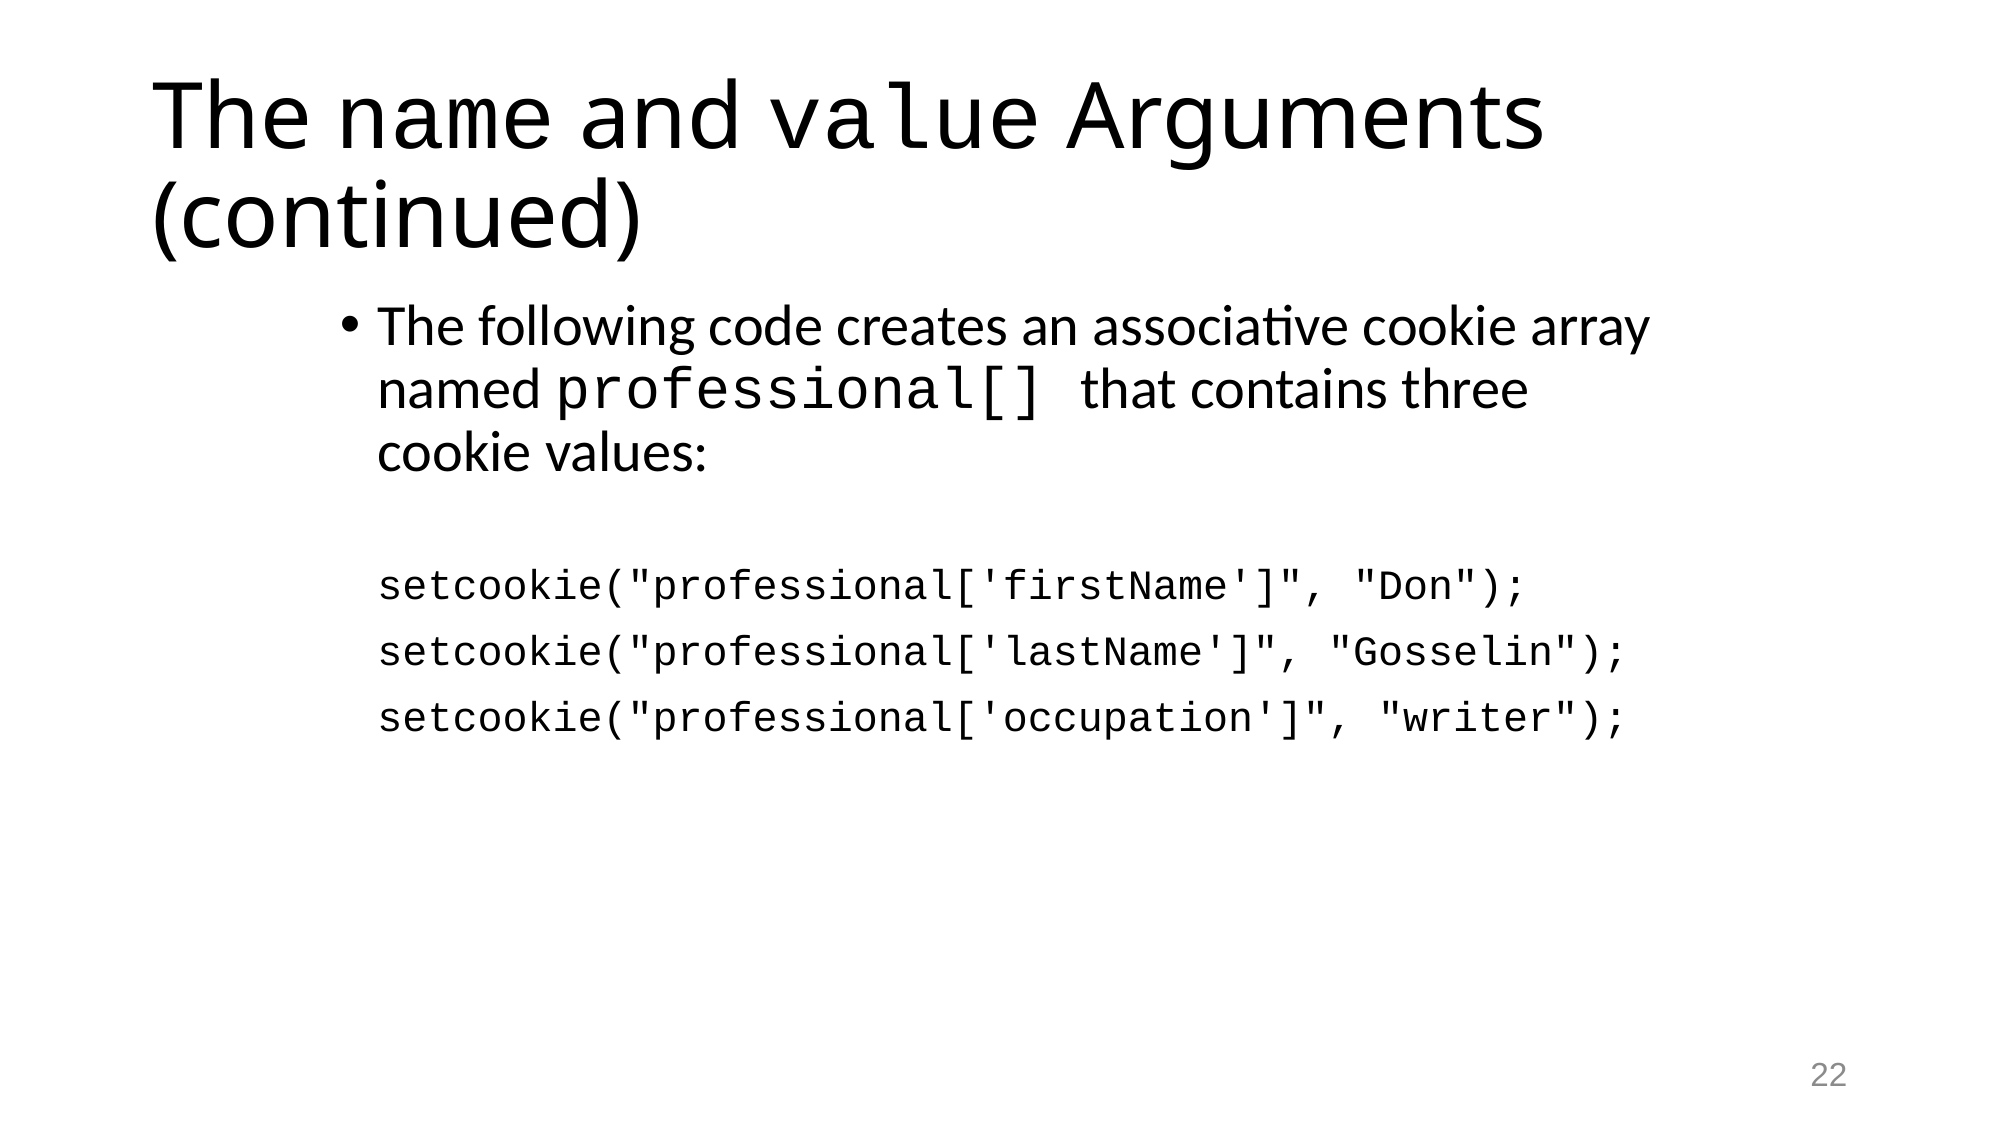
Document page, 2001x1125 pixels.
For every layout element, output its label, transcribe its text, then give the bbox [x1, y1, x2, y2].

list The following code creates an associative cookie array named professional[] that contains three cookie values: setcookie("professional['firstName']", "Don"); setcookie("professional['lastName']", "Gosselin"); setcookie("professional['occupation']", "writer"); [324, 287, 1675, 1030]
title The name and value Arguments (continued) [137, 59, 1863, 278]
slide_number 22 [1412, 1042, 1863, 1103]
